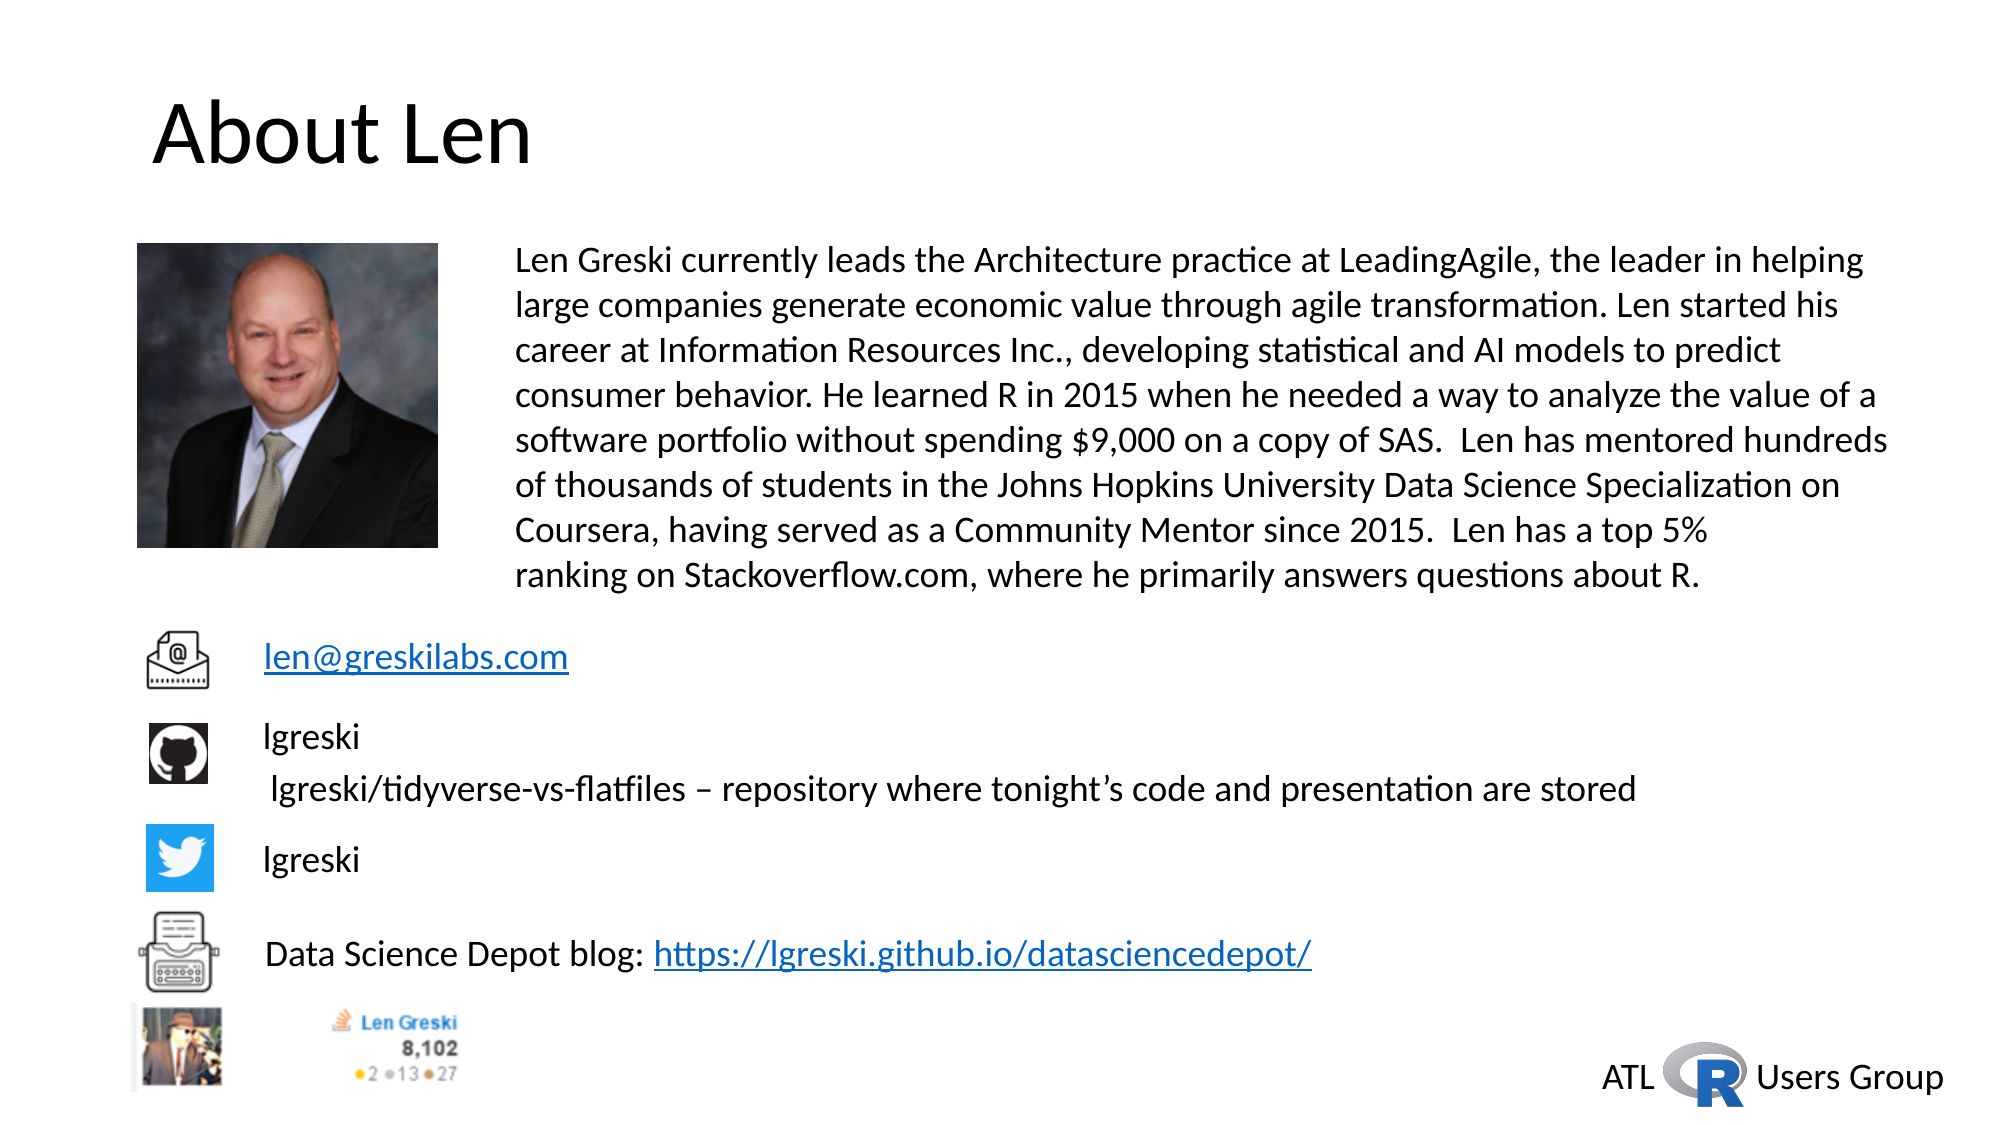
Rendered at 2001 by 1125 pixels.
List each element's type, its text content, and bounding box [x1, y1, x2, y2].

picture [131, 1003, 463, 1092]
text_box len@greskilabs.com [240, 624, 585, 685]
text_box lgreski/tidyverse-vs-flatfiles – repository where tonight’s code and presentation are stored [247, 756, 1663, 816]
picture [1663, 1042, 1747, 1107]
text_box lgreski [239, 704, 376, 765]
picture [149, 723, 208, 784]
picture [146, 824, 214, 892]
text_box Len Greski currently leads the Architecture practice at LeadingAgile, the leader in helping large companies generate economic value through agile transformation. Len started his career at Information Resources Inc., developing statistical and AI models to predict consumer behavior. He learned R in 2015 when he needed a way to analyze the value of a software portfolio without spending $9,000 on a copy of SAS. Len has mentored hundreds of thousands of students in the Johns Hopkins University Data Science Specialization on Coursera, having served as a Community Mentor since 2015. Len has a top 5% ranking on Stackoverflow.com, where he primarily answers questions about R. [500, 227, 1913, 602]
picture [134, 907, 223, 996]
text_box Data Science Depot blog: https://lgreski.github.io/datasciencedepot/ [241, 921, 1336, 981]
title About Len [137, 45, 1863, 222]
text_box lgreski [239, 827, 376, 888]
picture [144, 624, 214, 694]
picture [137, 243, 438, 548]
